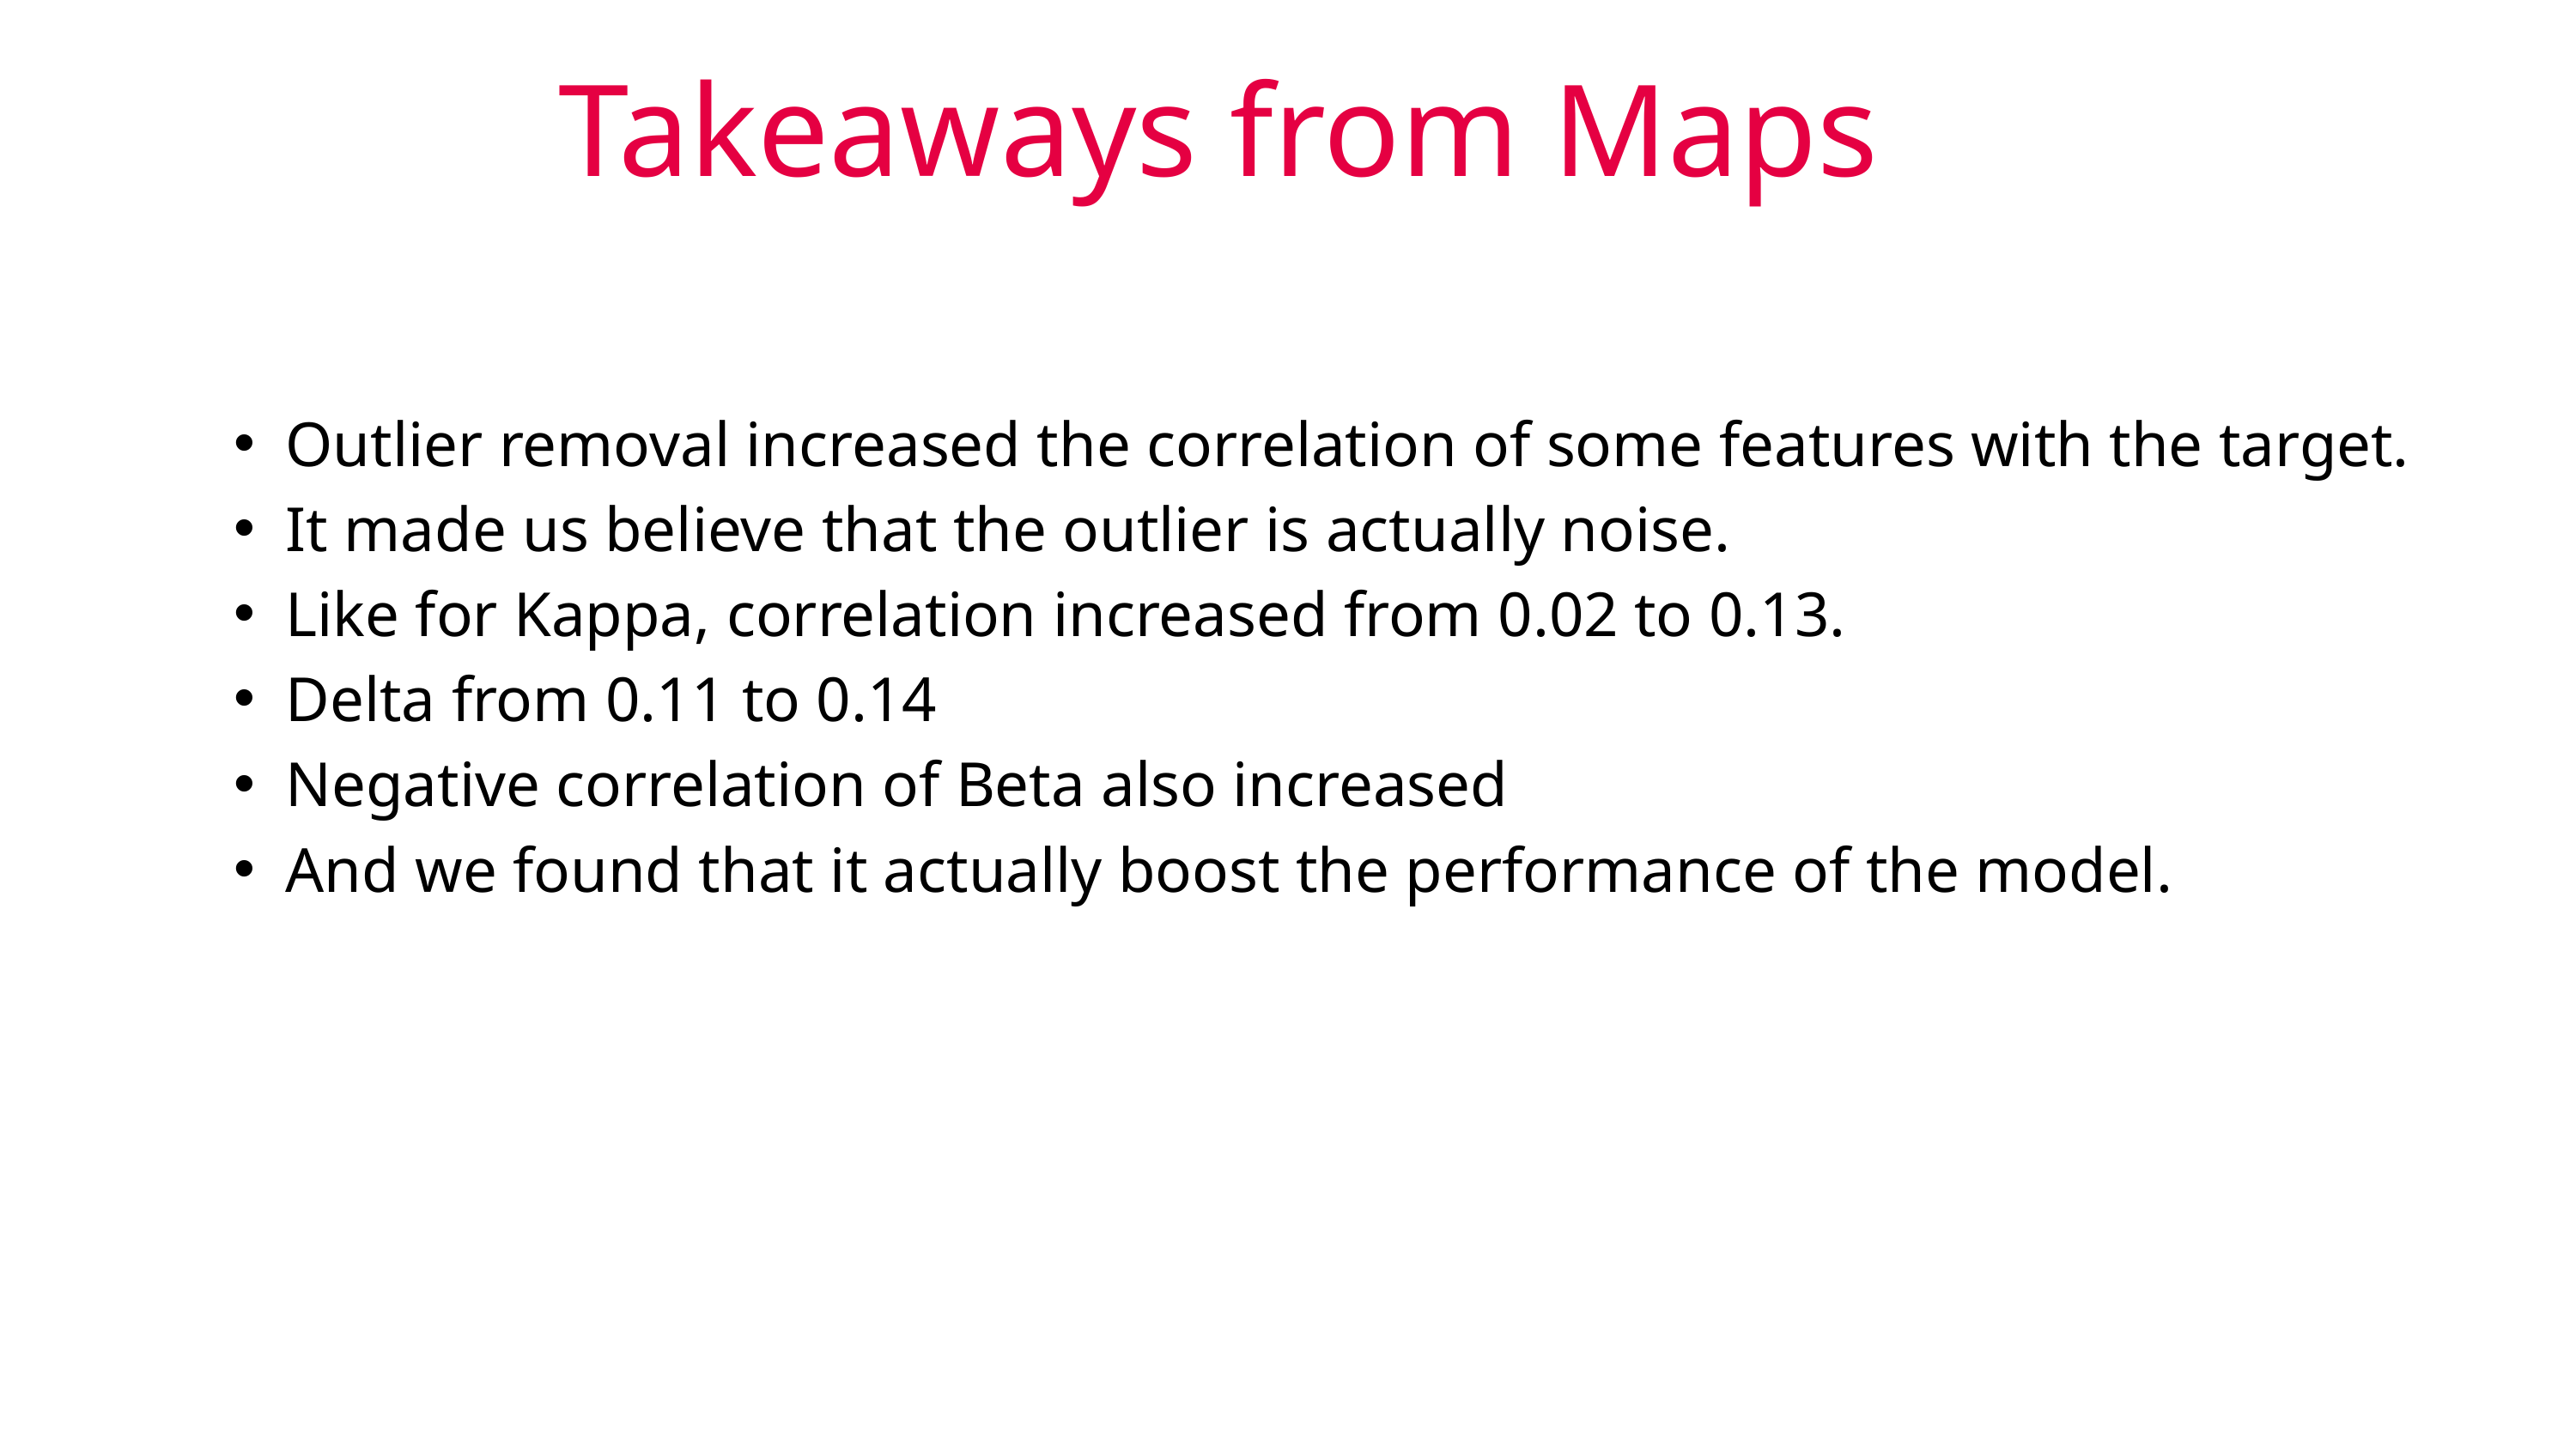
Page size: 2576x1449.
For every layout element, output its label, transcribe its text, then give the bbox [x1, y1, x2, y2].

text_box Outlier removal increased the correlation of some features with the target. It made us believe that the outlier is actually noise. Like for Kappa, correlation increased from 0.02 to 0.13. Delta from 0.11 to 0.14 Negative correlation of Beta also increased And we found that it actually boost the performance of the model. [182, 393, 2463, 905]
text_box Takeaways from Maps [161, 36, 2448, 203]
